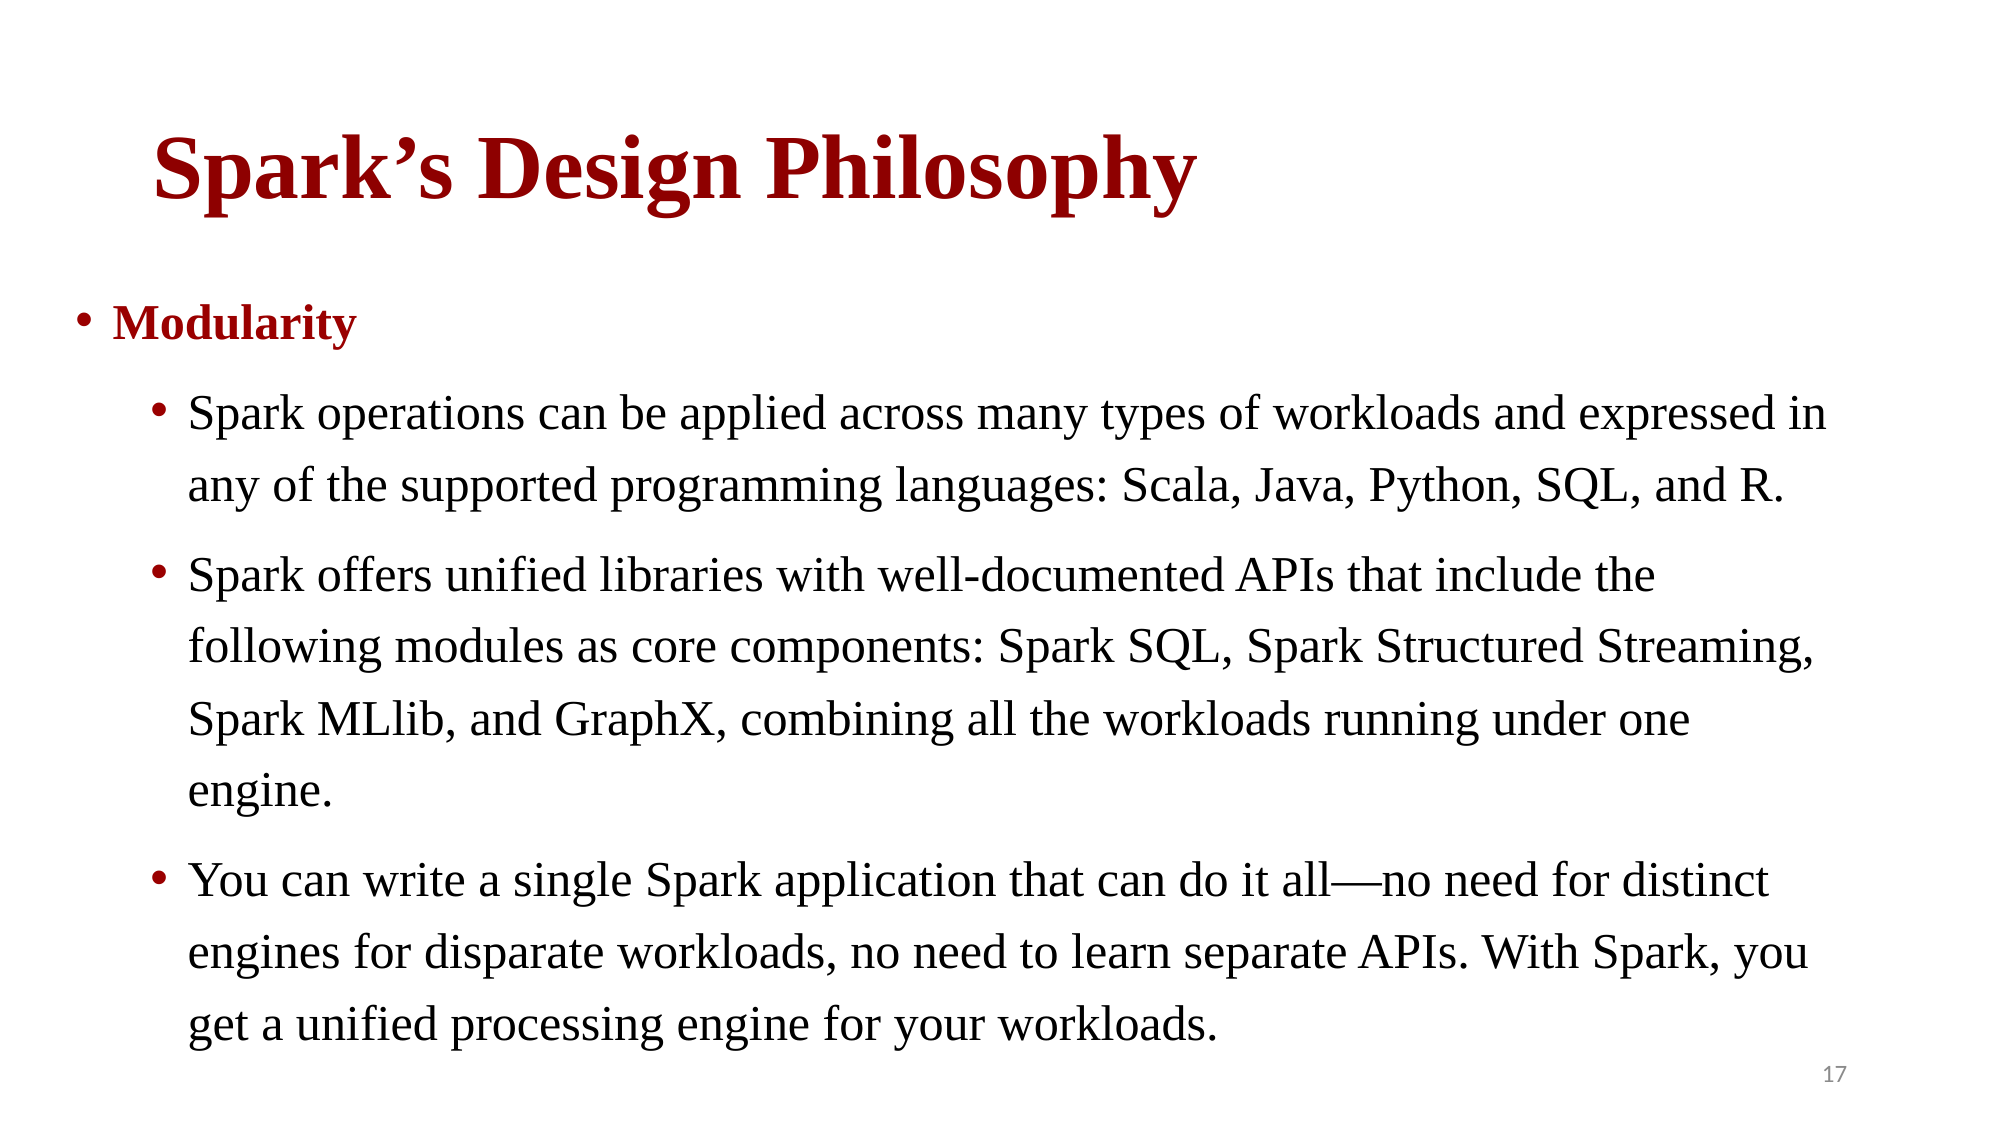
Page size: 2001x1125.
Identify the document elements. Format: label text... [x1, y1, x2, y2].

text_box 17 [1412, 1042, 1863, 1103]
text_box Spark’s Design Philosophy [137, 59, 1863, 269]
text_box Modularity Spark operations can be applied across many types of workloads and expressed in any of the supported programming languages: Scala, Java, Python, SQL, and R. Spark offers unified libraries with well-documented APIs that include the following modules as core components: Spark SQL, Spark Structured Streaming, Spark MLlib, and GraphX, combining all the workloads running under one engine. You can write a single Spark application that can do it all—no need for distinct engines for disparate workloads, no need to learn separate APIs. With Spark, you get a unified processing engine for your workloads. [60, 269, 1863, 1118]
